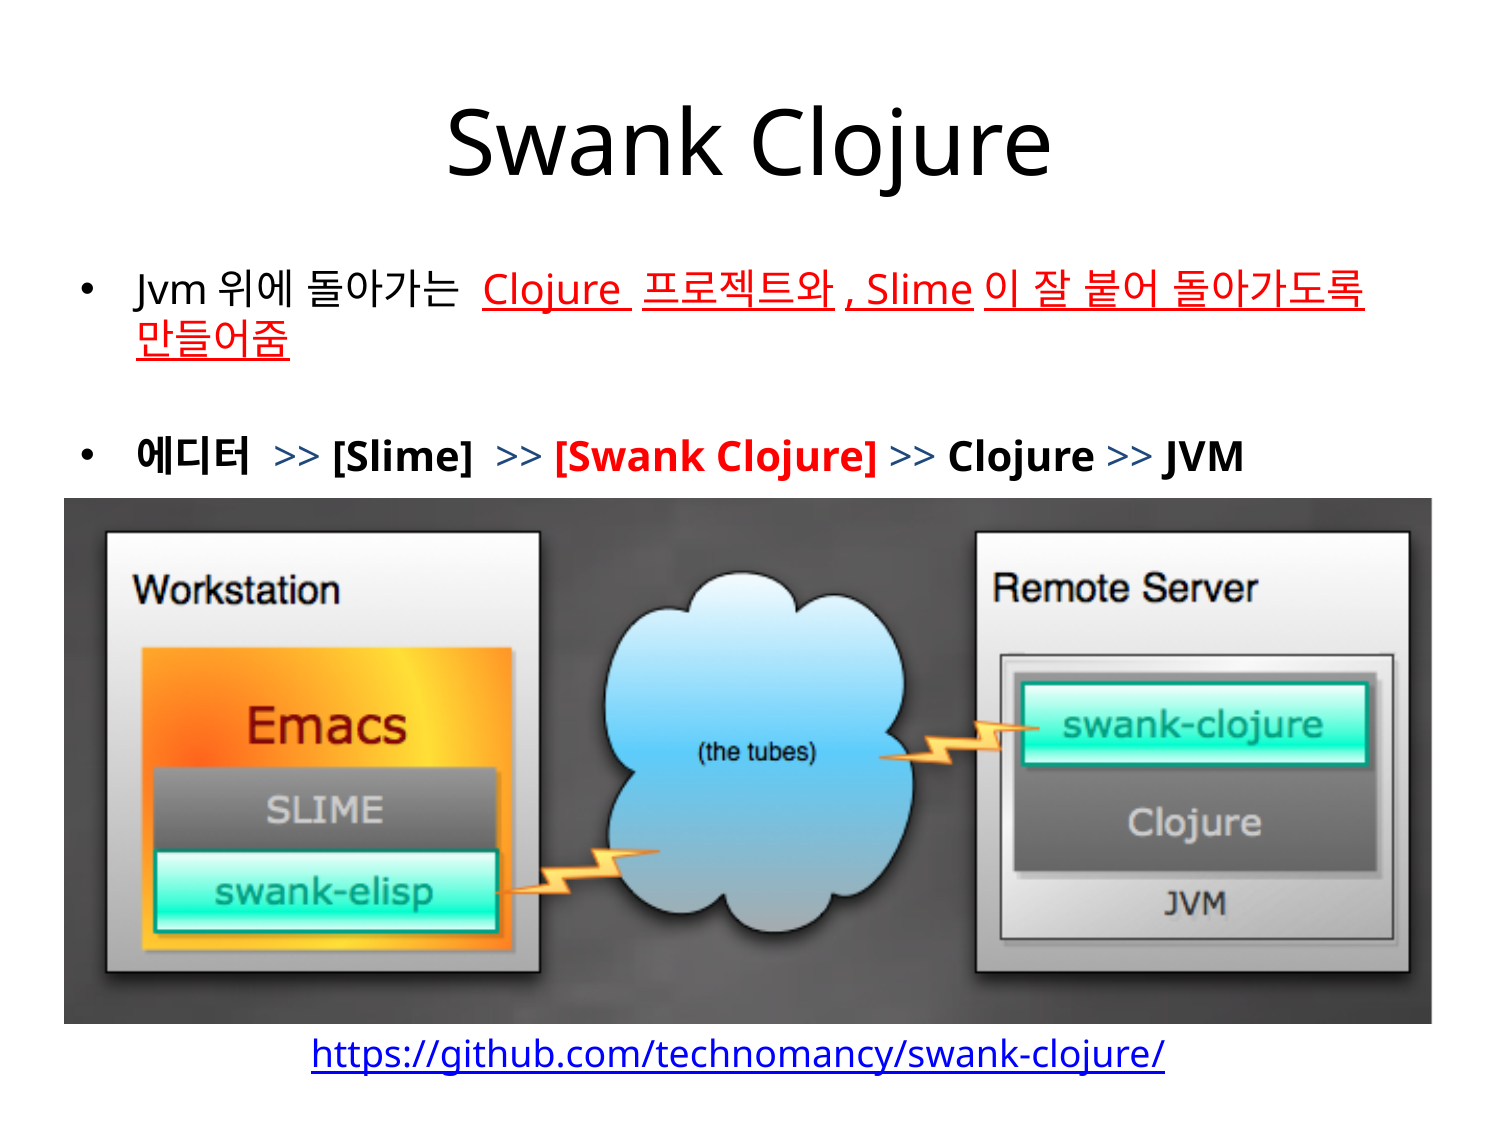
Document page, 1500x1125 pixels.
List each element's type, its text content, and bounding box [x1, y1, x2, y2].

picture [64, 497, 1453, 1024]
text_box https://github.com/technomancy/swank-clojure/ [76, 1033, 1400, 1089]
title Swank Clojure [75, 45, 1425, 233]
list Jvm위에 돌아가는 Clojure 프로젝트와, Slime이 잘 붙어 돌아가도록 만들어줌 에디터 >> [Slime] >> [Swank Clojure] >> Clojure >> JVM [64, 255, 1415, 474]
